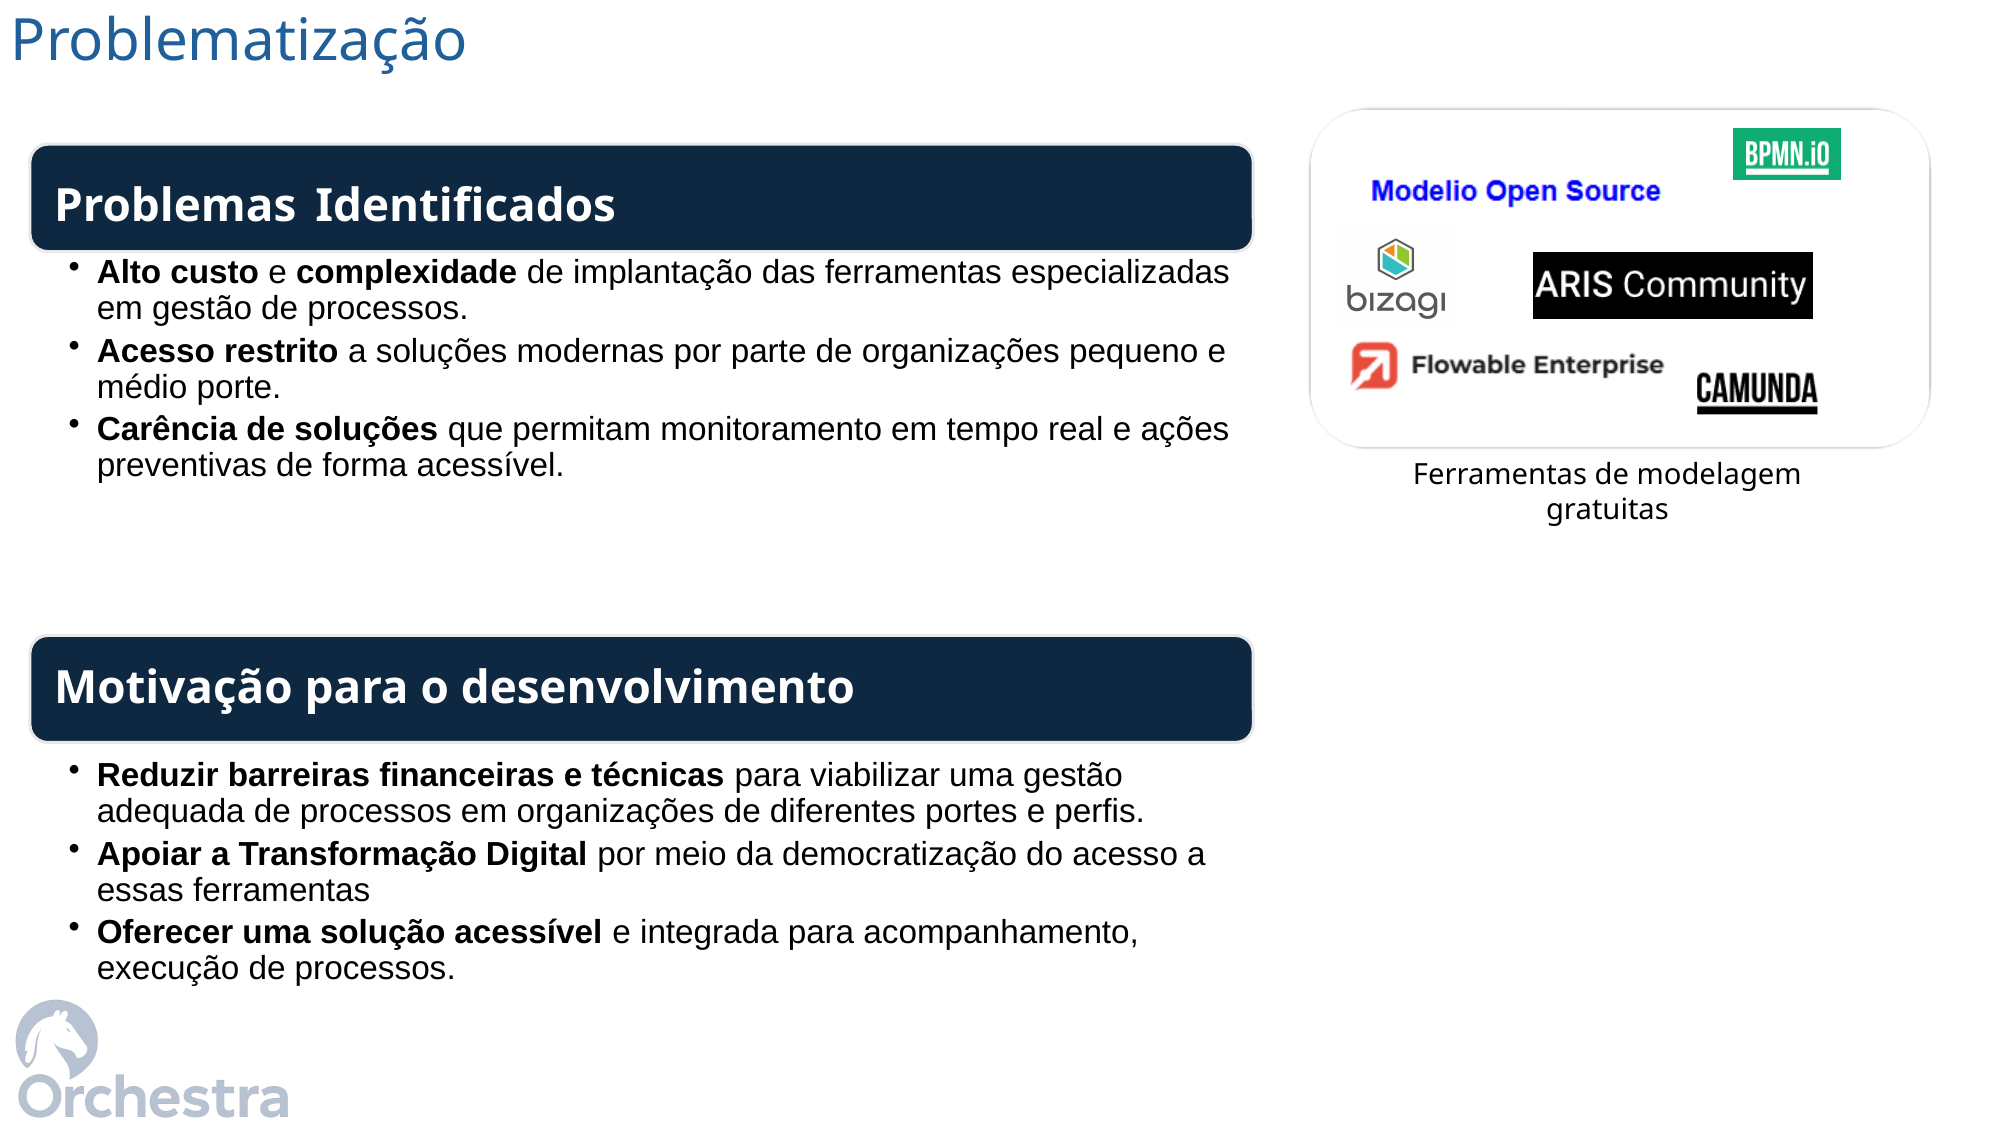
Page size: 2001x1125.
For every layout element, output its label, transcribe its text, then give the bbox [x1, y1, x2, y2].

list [29, 143, 1254, 529]
title Problematização [0, 0, 536, 83]
picture [1732, 128, 1842, 181]
picture [0, 912, 305, 1125]
picture [1690, 363, 1826, 423]
text_box [1316, 115, 1925, 442]
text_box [29, 589, 1254, 1125]
picture [1532, 252, 1814, 320]
text_box Ferramentas de modelagem gratuitas [1339, 448, 1875, 533]
picture [1327, 162, 1674, 406]
